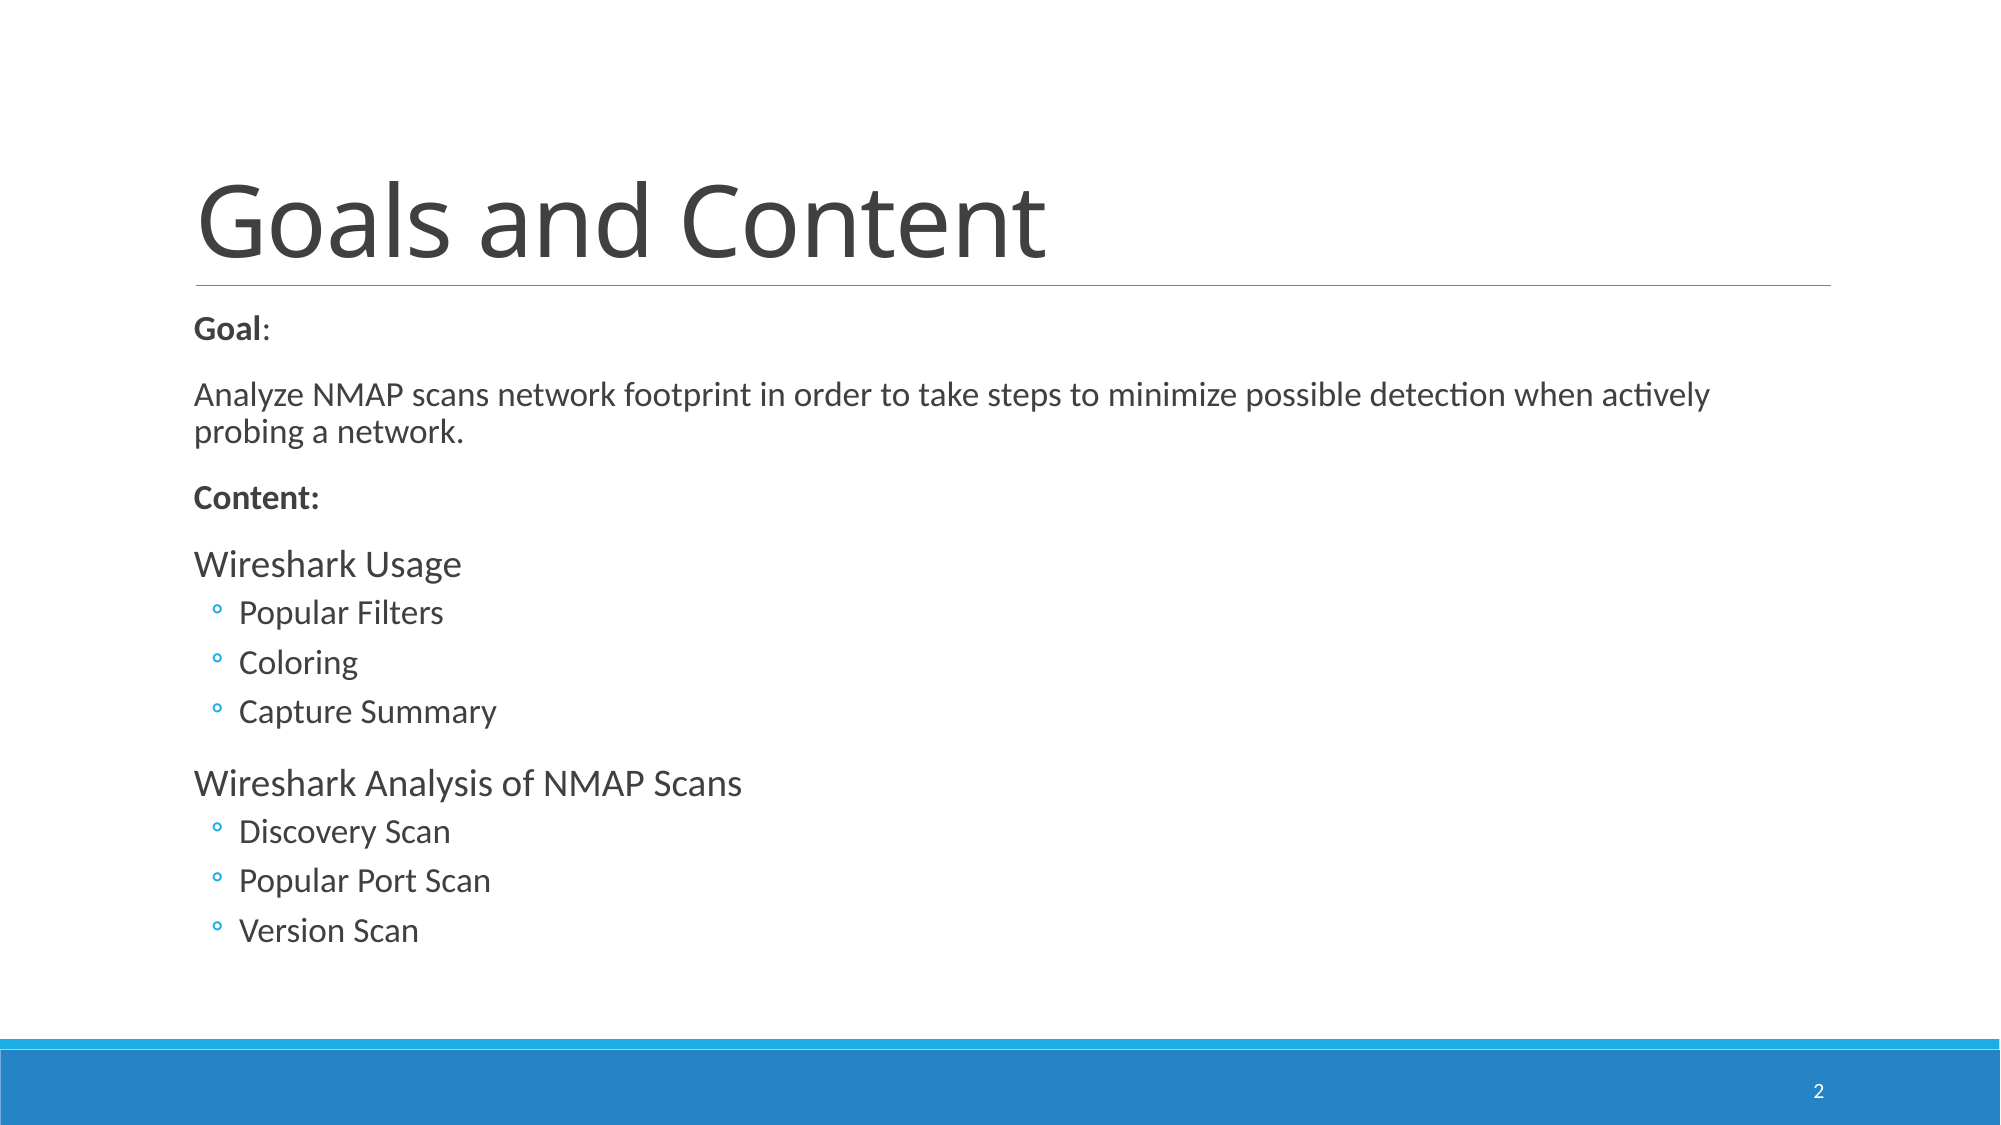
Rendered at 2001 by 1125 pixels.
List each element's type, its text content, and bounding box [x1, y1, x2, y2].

slide_number 2 [1624, 1059, 1840, 1120]
list Goal: Analyze NMAP scans network footprint in order to take steps to minimize possible detection when actively probing a network. Content: Wireshark Usage Popular Filters Coloring Capture Summary Wireshark Analysis of NMAP Scans Discovery Scan Popular Port Scan Version Scan [180, 302, 1830, 963]
title Goals and Content [180, 47, 1830, 285]
